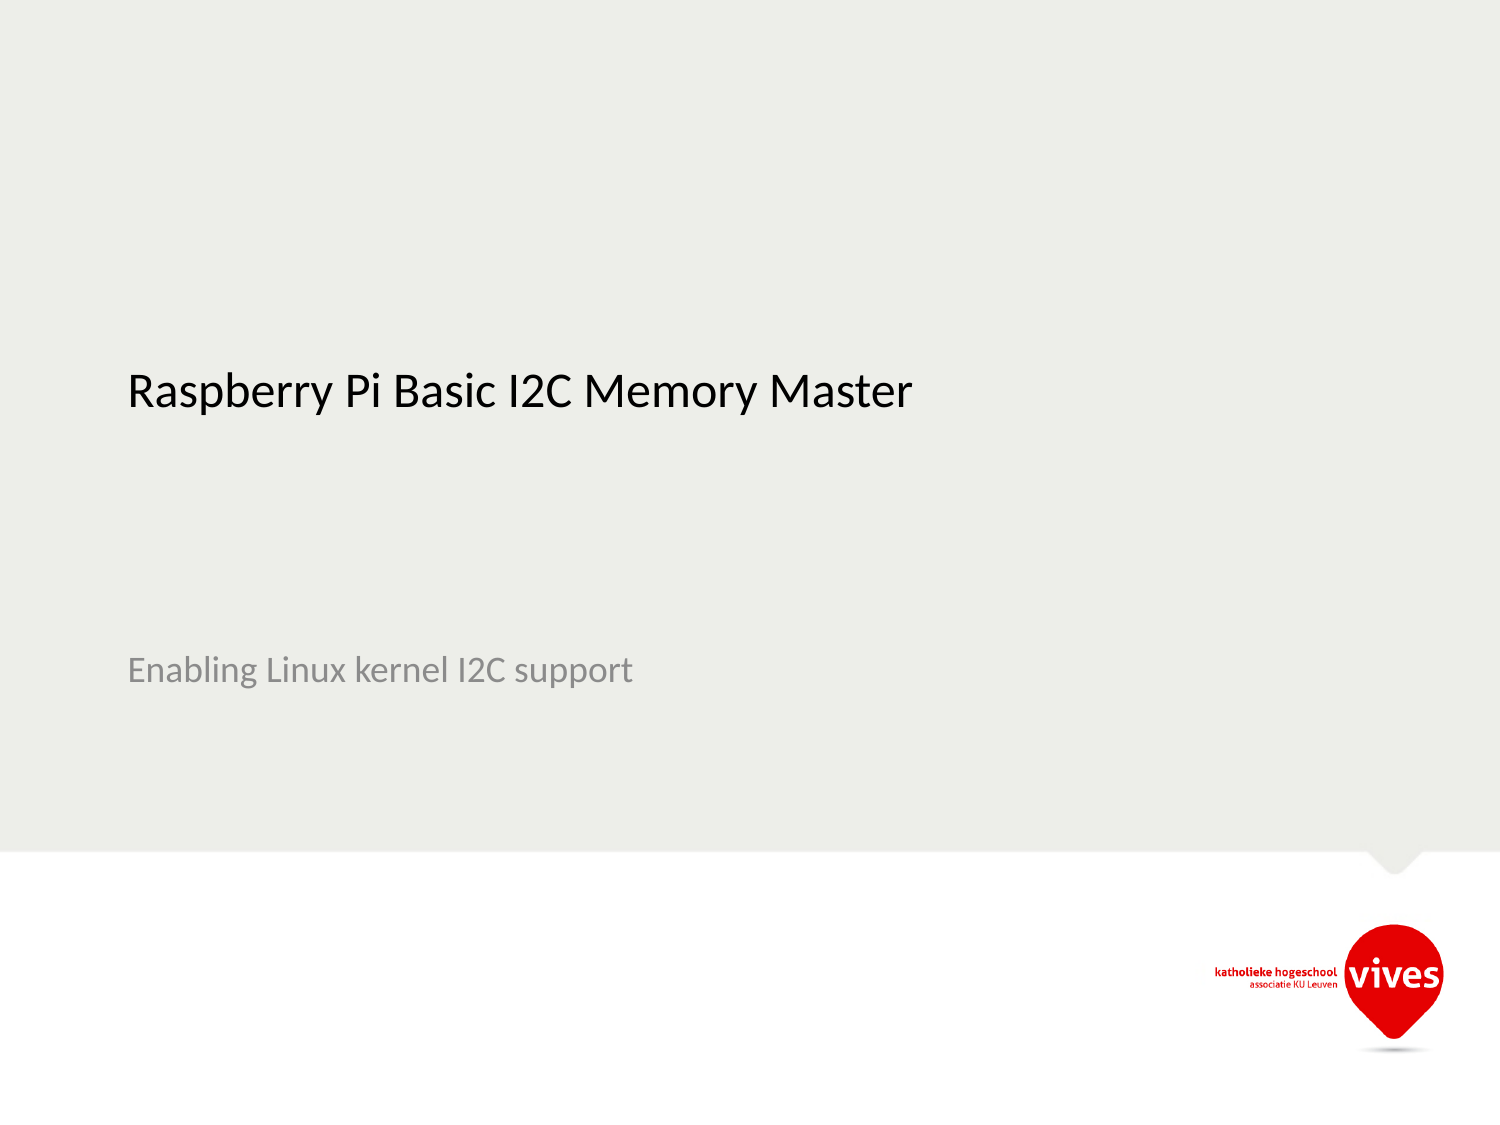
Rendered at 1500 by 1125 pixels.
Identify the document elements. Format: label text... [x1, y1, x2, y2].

picture [0, 0, 1500, 1125]
subtitle Enabling Linux kernel I2C support [112, 637, 1275, 925]
title Raspberry Pi Basic I2C Memory Master [112, 349, 1388, 591]
